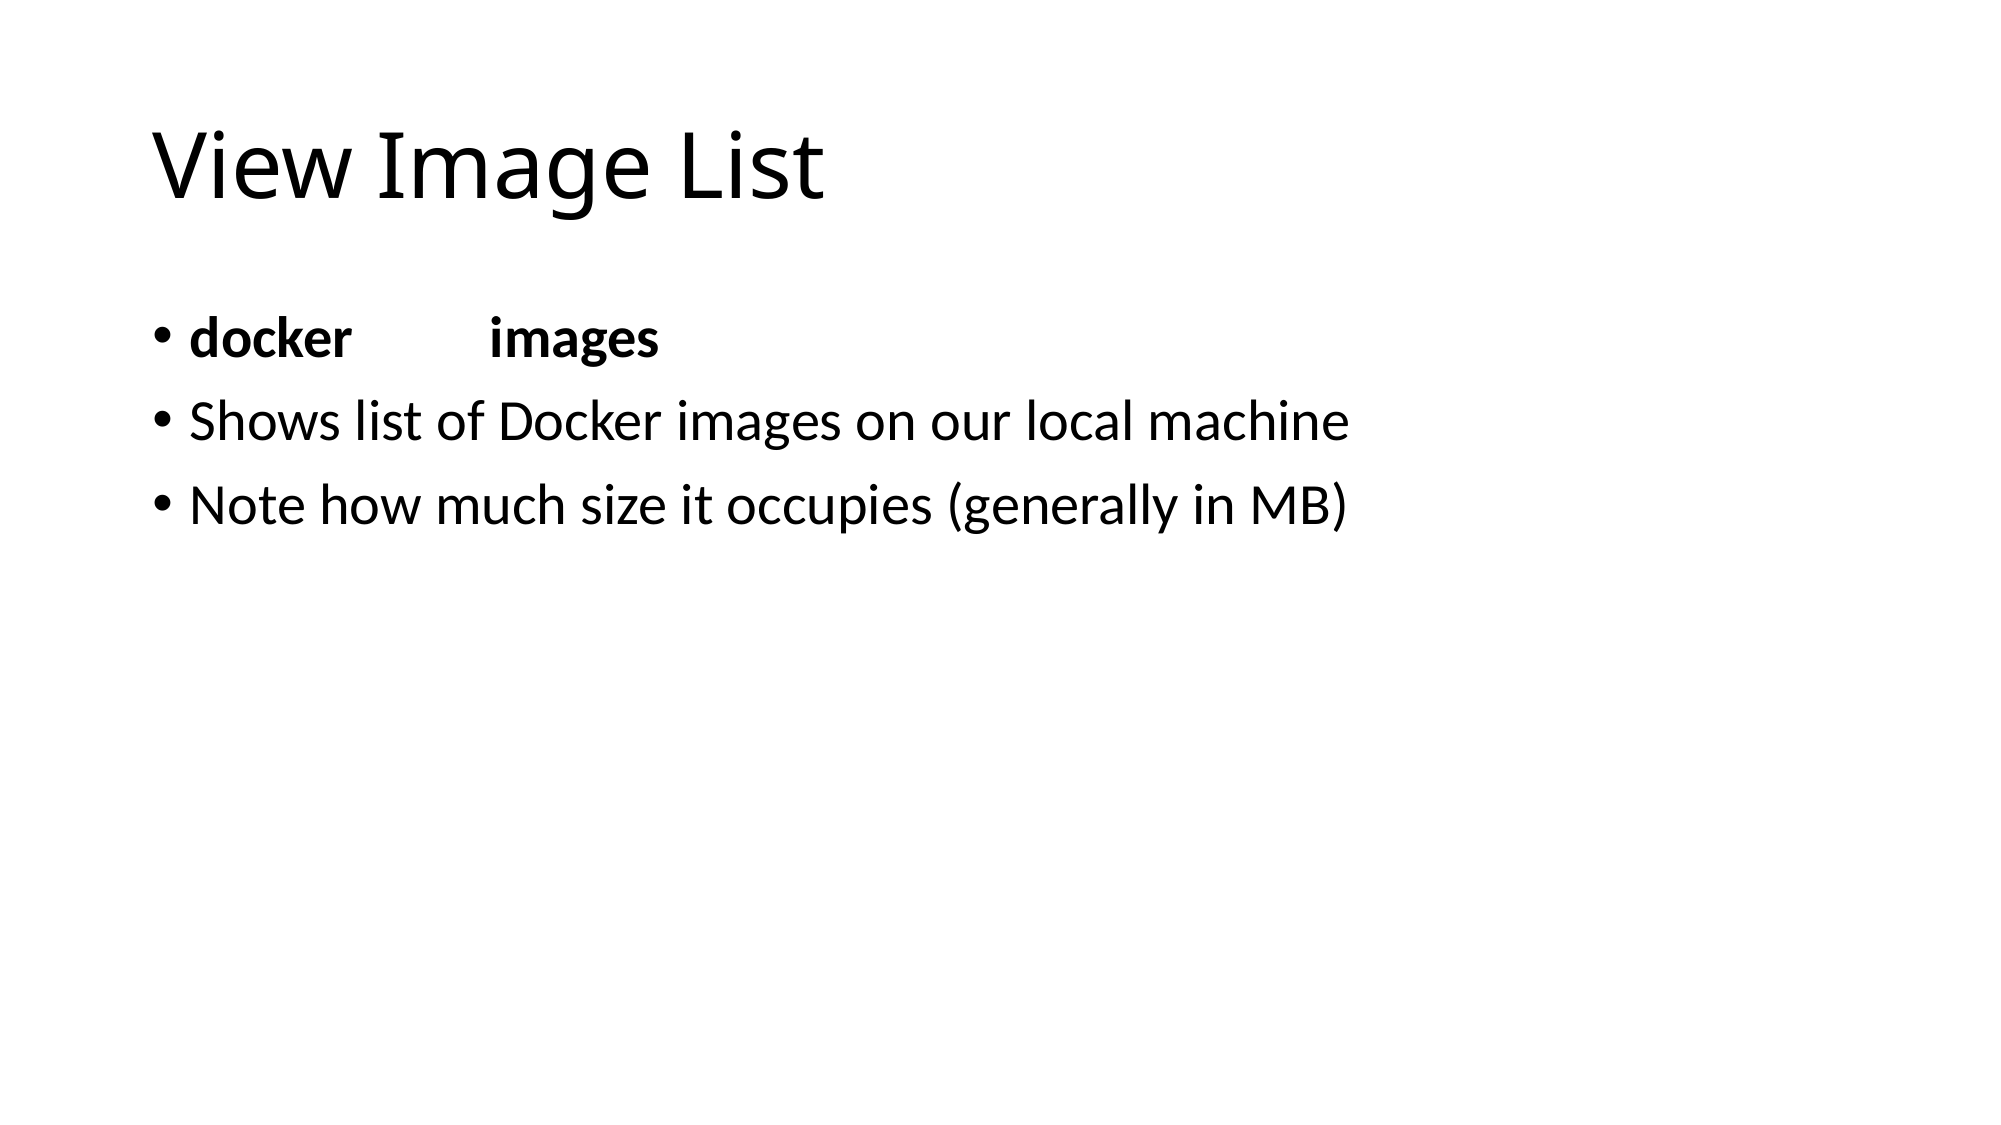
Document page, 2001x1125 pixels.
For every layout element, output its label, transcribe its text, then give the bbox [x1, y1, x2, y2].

title View Image List [137, 59, 1863, 278]
list docker images Shows list of Docker images on our local machine Note how much size it occupies (generally in MB) [137, 299, 1863, 1014]
